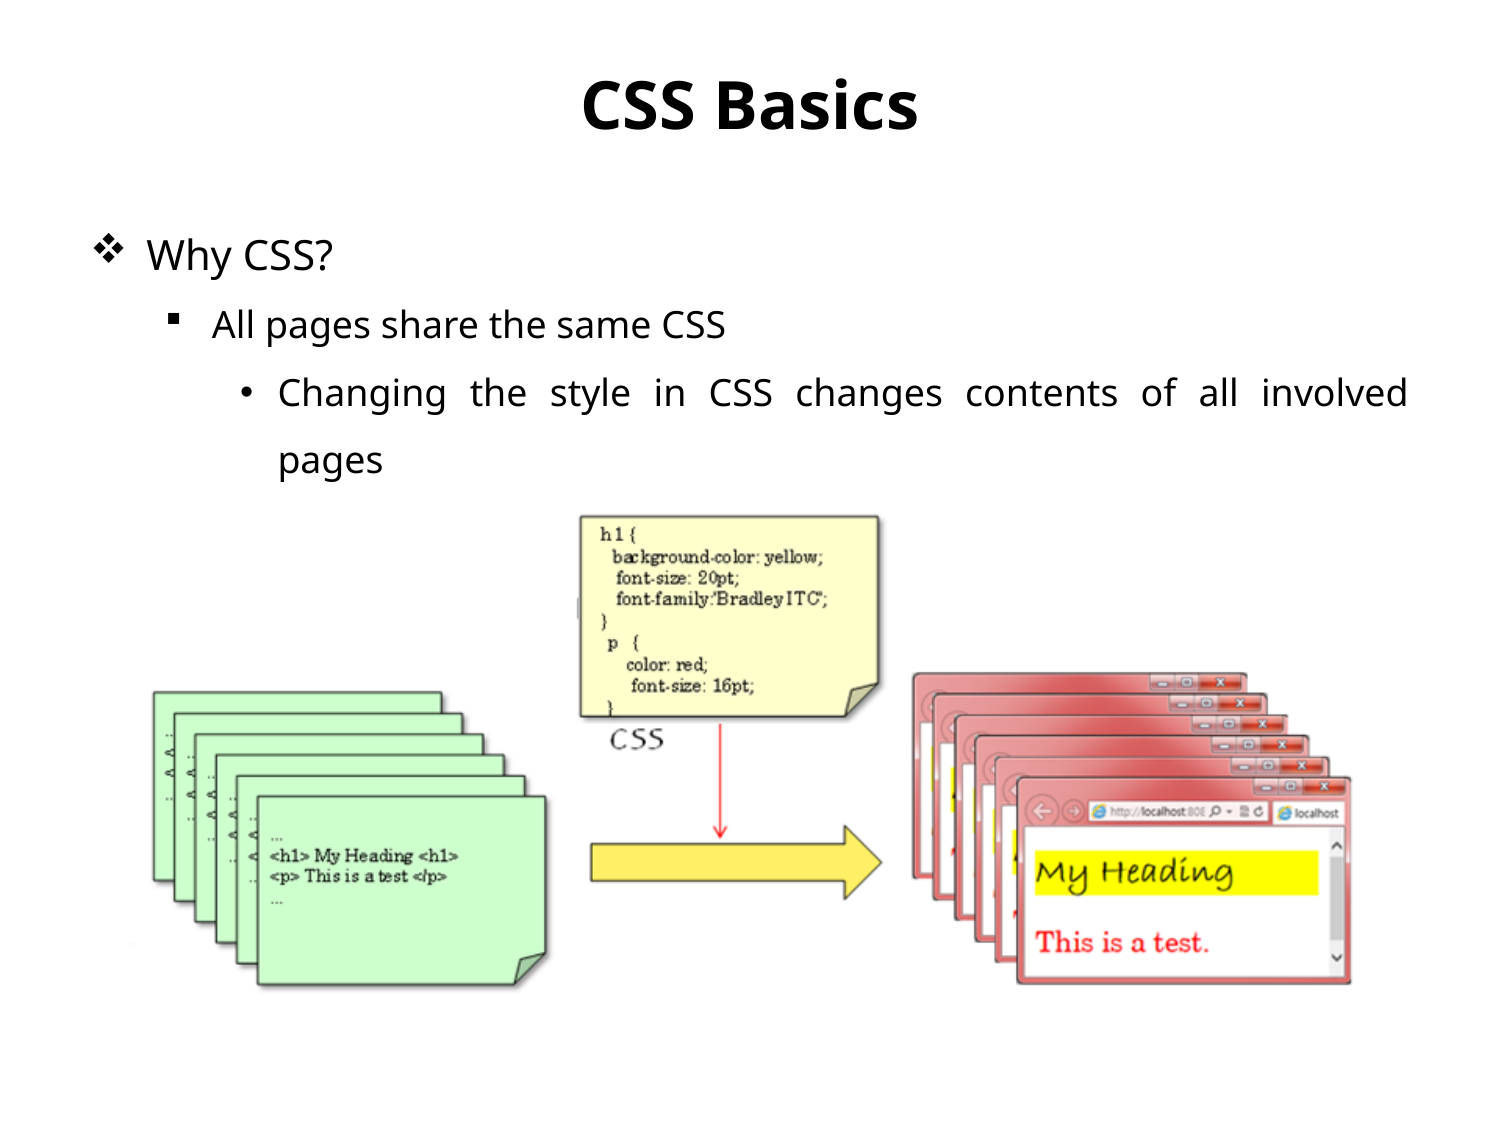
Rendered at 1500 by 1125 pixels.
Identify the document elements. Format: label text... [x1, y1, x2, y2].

picture [127, 491, 1373, 1016]
list Why CSS? All pages share the same CSS Changing the style in CSS changes contents of all involved pages [75, 196, 1425, 1071]
title CSS Basics [75, 45, 1425, 161]
